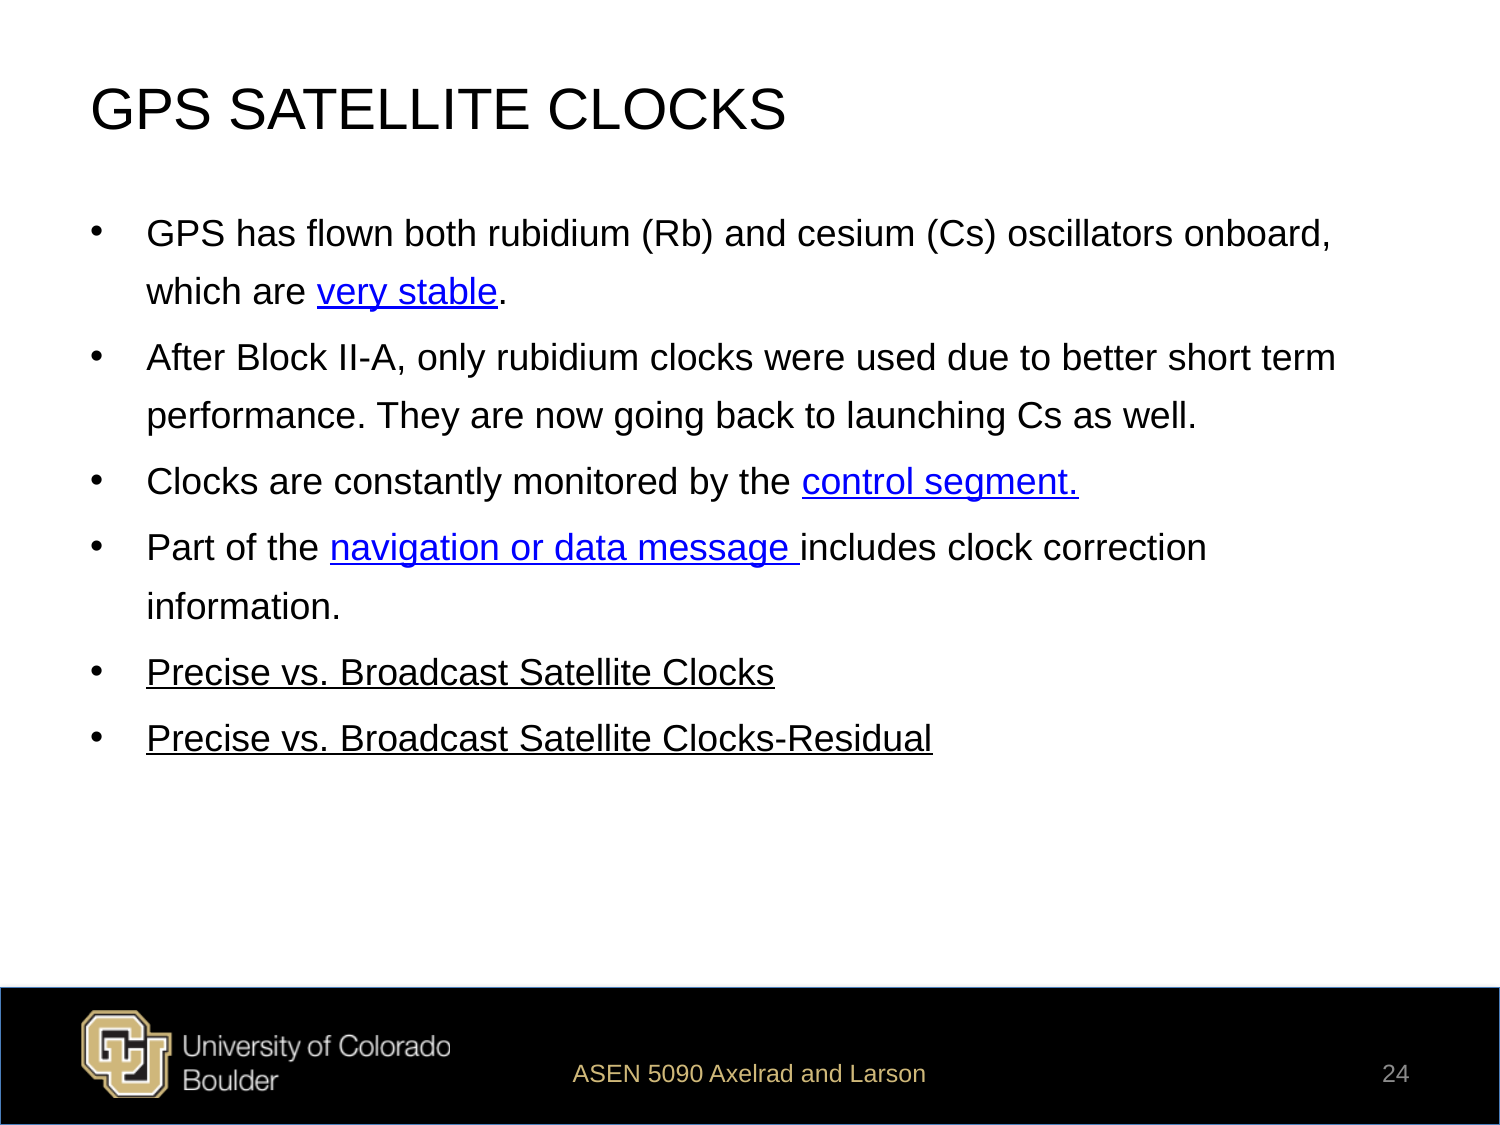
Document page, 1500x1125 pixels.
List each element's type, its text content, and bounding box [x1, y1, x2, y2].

list GPS has flown both rubidium (Rb) and cesium (Cs) oscillators onboard, which are very stable. After Block II-A, only rubidium clocks were used due to better short term performance. They are now going back to launching Cs as well. Clocks are constantly monitored by the control segment. Part of the navigation or data message includes clock correction information. Precise vs. Broadcast Satellite Clocks Precise vs. Broadcast Satellite Clocks-Residual [75, 187, 1425, 963]
footer ASEN 5090 Axelrad and Larson [512, 1042, 988, 1103]
title GPS SATELLITE CLOCKS [75, 12, 1425, 187]
slide_number 24 [1074, 1042, 1425, 1103]
